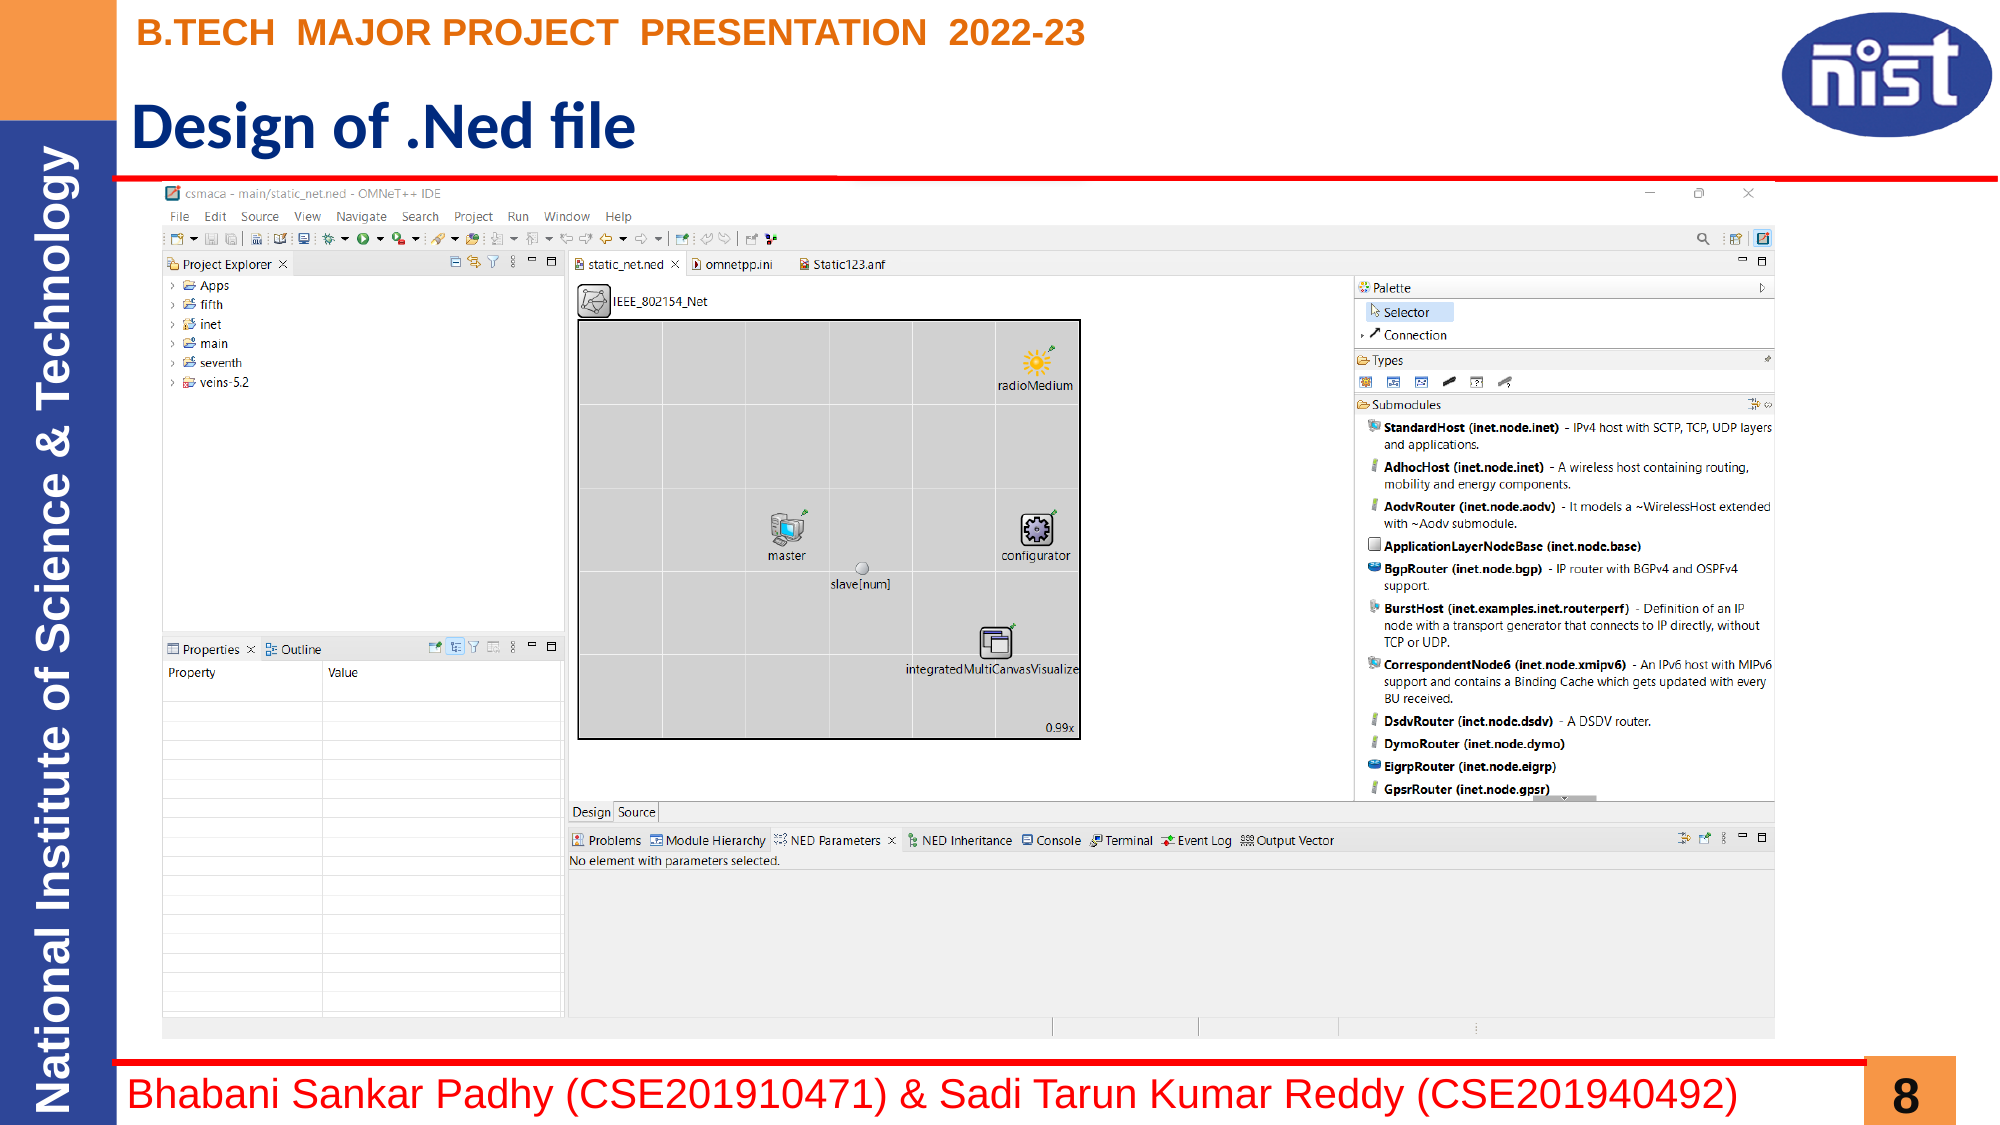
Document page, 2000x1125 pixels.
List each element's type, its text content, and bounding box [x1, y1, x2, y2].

picture [1775, 6, 2000, 150]
title Design of .Ned file [116, 75, 1767, 176]
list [161, 181, 1775, 1039]
